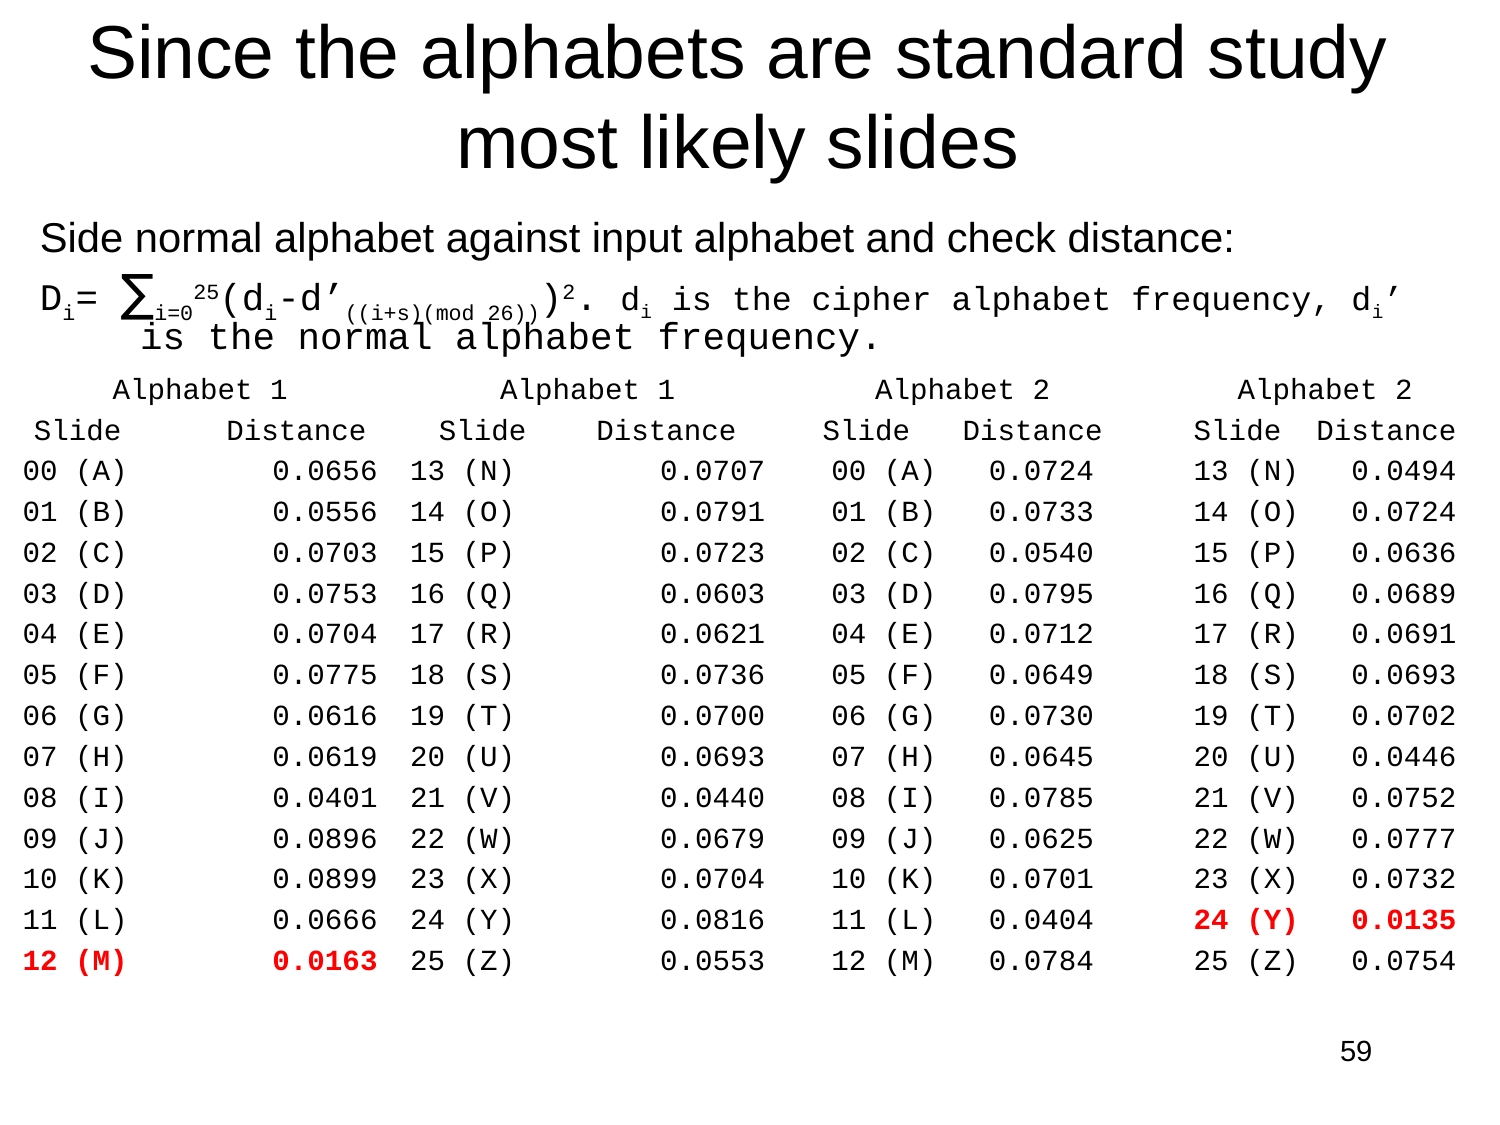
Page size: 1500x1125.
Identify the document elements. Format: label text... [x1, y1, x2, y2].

text_box Alphabet 1 Slide Distance 00 (A) 0.0656 01 (B) 0.0556 02 (C) 0.0703 03 (D) 0.0753 04 (E) 0.0704 05 (F) 0.0775 06 (G) 0.0616 07 (H) 0.0619 08 (I) 0.0401 09 (J) 0.0896 10 (K) 0.0899 11 (L) 0.0666 12 (M) 0.0163 [0, 362, 375, 988]
text_box Alphabet 1 Slide Distance 13 (N) 0.0707 14 (O) 0.0791 15 (P) 0.0723 16 (Q) 0.0603 17 (R) 0.0621 18 (S) 0.0736 19 (T) 0.0700 20 (U) 0.0693 21 (V) 0.0440 22 (W) 0.0679 23 (X) 0.0704 24 (Y) 0.0816 25 (Z) 0.0553 [375, 362, 750, 988]
list Side normal alphabet against input alphabet and check distance: Di= ∑i=025(di-d’((i+s)(mod 26)))2. di is the cipher alphabet frequency, di’ is the normal alphabet frequency. [24, 212, 1451, 362]
text_box Alphabet 2 Slide Distance 13 (N) 0.0494 14 (O) 0.0724 15 (P) 0.0636 16 (Q) 0.0689 17 (R) 0.0691 18 (S) 0.0693 19 (T) 0.0702 20 (U) 0.0446 21 (V) 0.0752 22 (W) 0.0777 23 (X) 0.0732 24 (Y) 0.0135 25 (Z) 0.0754 [1112, 362, 1500, 988]
slide_number 59 [1074, 1024, 1388, 1101]
title Since the alphabets are standard study most likely slides [24, 49, 1451, 138]
text_box Alphabet 2 Slide Distance 00 (A) 0.0724 01 (B) 0.0733 02 (C) 0.0540 03 (D) 0.0795 04 (E) 0.0712 05 (F) 0.0649 06 (G) 0.0730 07 (H) 0.0645 08 (I) 0.0785 09 (J) 0.0625 10 (K) 0.0701 11 (L) 0.0404 12 (M) 0.0784 [750, 362, 1112, 988]
